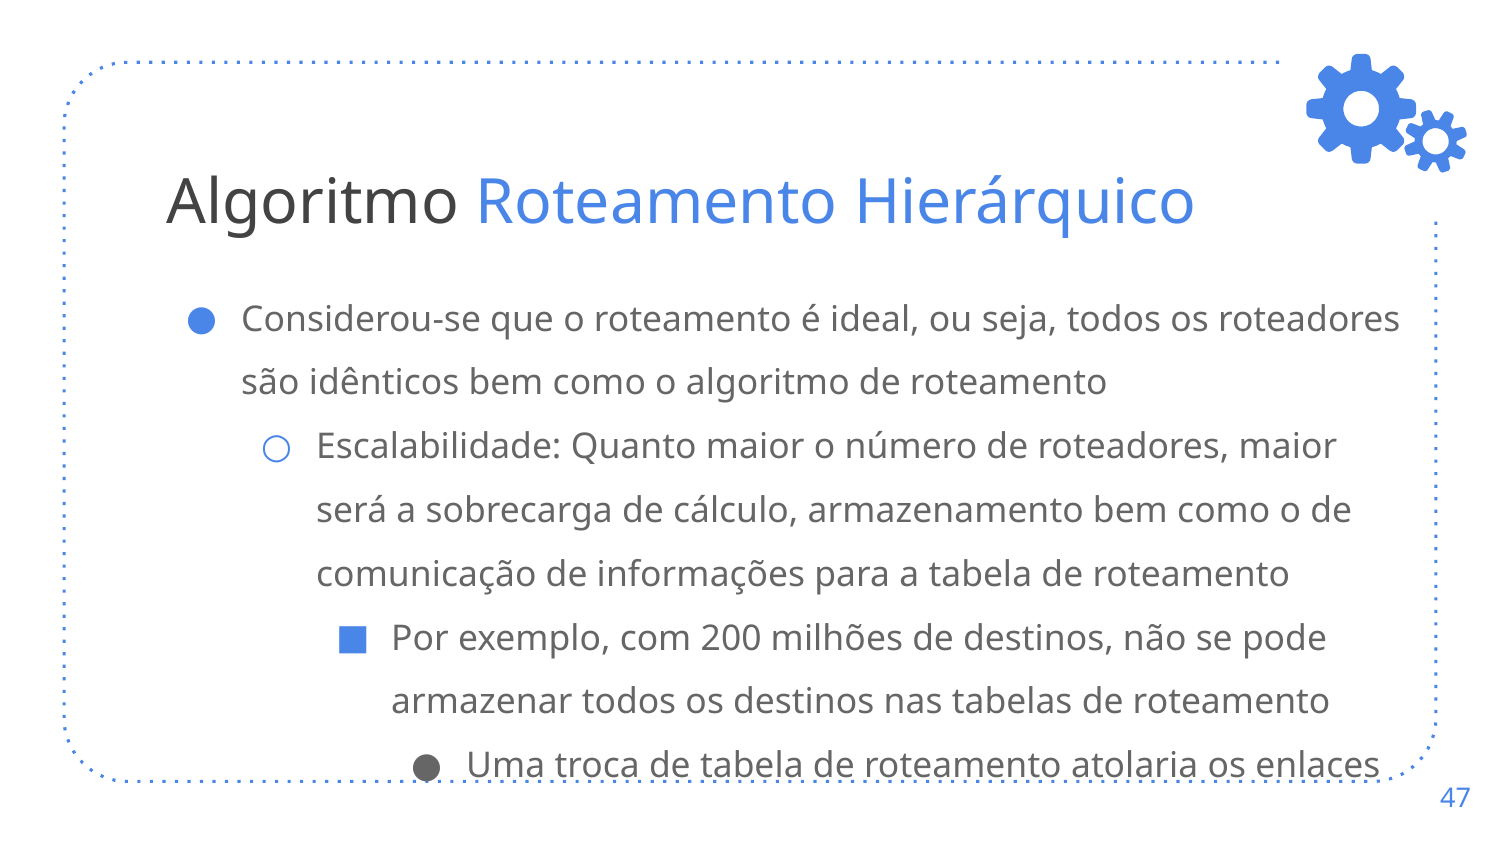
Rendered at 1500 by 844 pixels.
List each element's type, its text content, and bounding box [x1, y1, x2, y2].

slide_number ‹#› [1411, 753, 1500, 844]
list Considerou-se que o roteamento é ideal, ou seja, todos os roteadores são idênticos bem como o algoritmo de roteamento Escalabilidade: Quanto maior o número de roteadores, maior será a sobrecarga de cálculo, armazenamento bem como o de comunicação de informações para a tabela de roteamento Por exemplo, com 200 milhões de destinos, não se pode armazenar todos os destinos nas tabelas de roteamento Uma troca de tabela de roteamento atolaria os enlaces [151, 259, 1433, 648]
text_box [1306, 53, 1467, 173]
title Algoritmo Roteamento Hierárquico [151, 146, 1278, 287]
